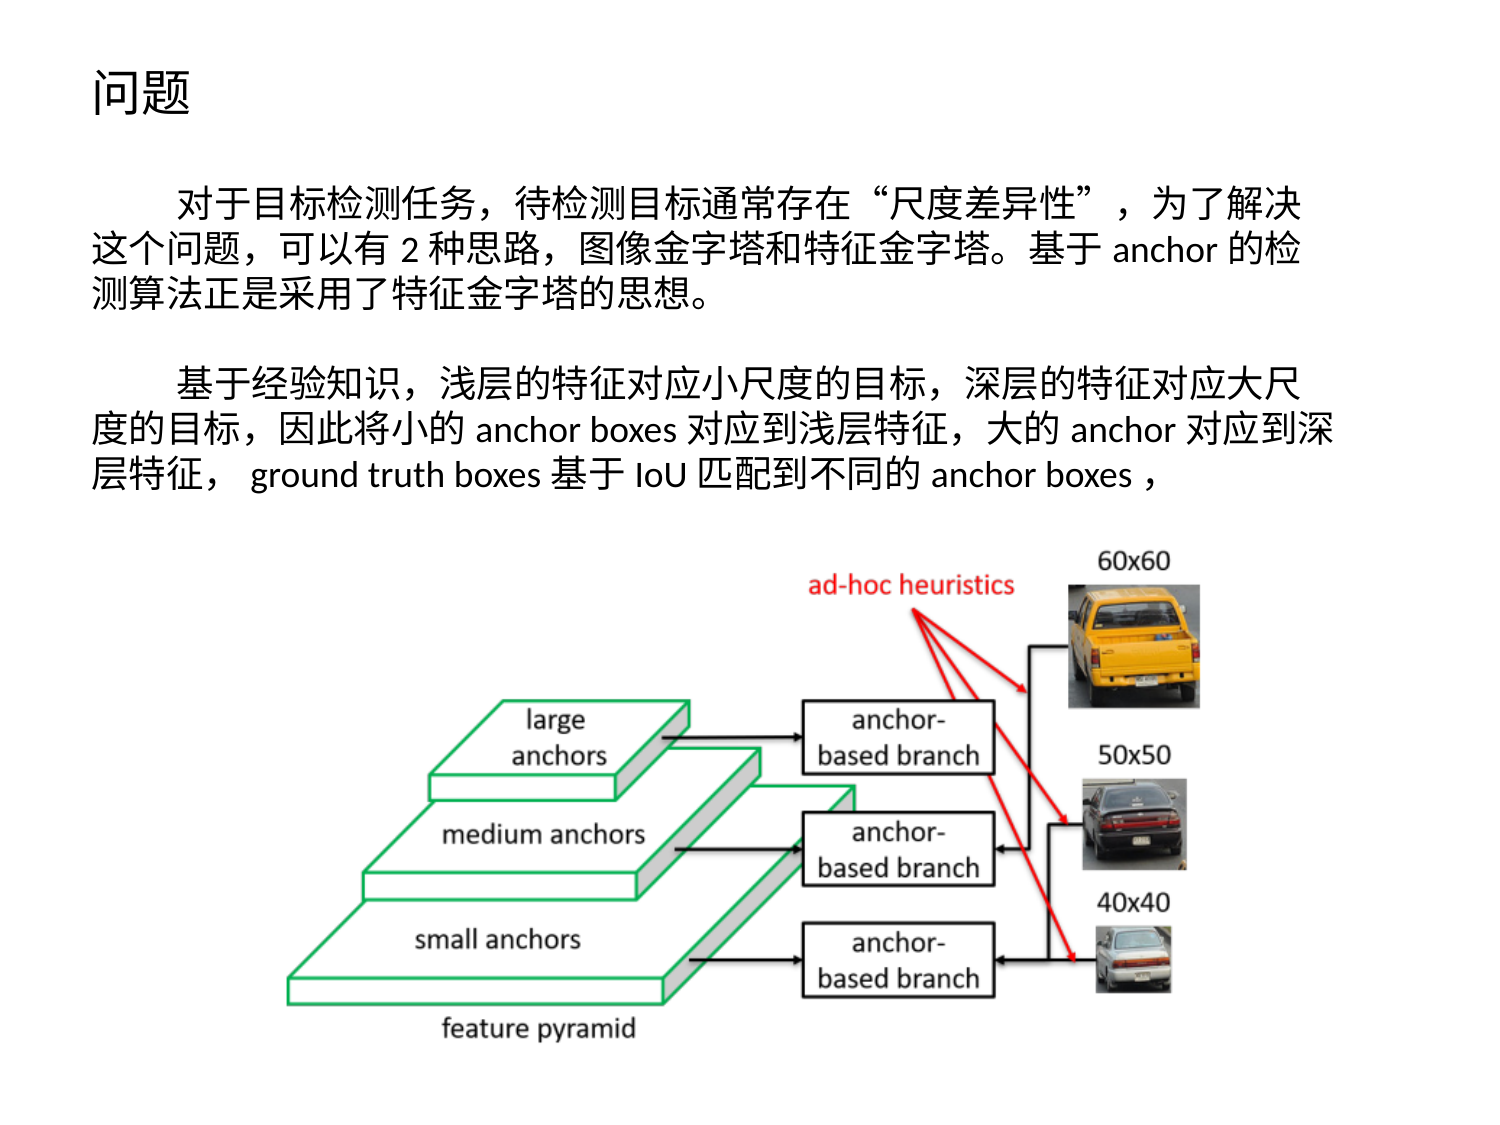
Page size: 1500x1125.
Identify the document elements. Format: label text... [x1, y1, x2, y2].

picture [241, 511, 1219, 1064]
text_box 对于目标检测任务，待检测目标通常存在“尺度差异性”，为了解决这个问题，可以有2种思路，图像金字塔和特征金字塔。基于anchor的检测算法正是采用了特征金字塔的思想。 基于经验知识，浅层的特征对应小尺度的目标，深层的特征对应大尺度的目标，因此将小的anchor boxes对应到浅层特征，大的anchor对应到深层特征，ground truth boxes基于IoU匹配到不同的anchor boxes， [76, 172, 1353, 503]
text_box 问题 [76, 54, 479, 130]
